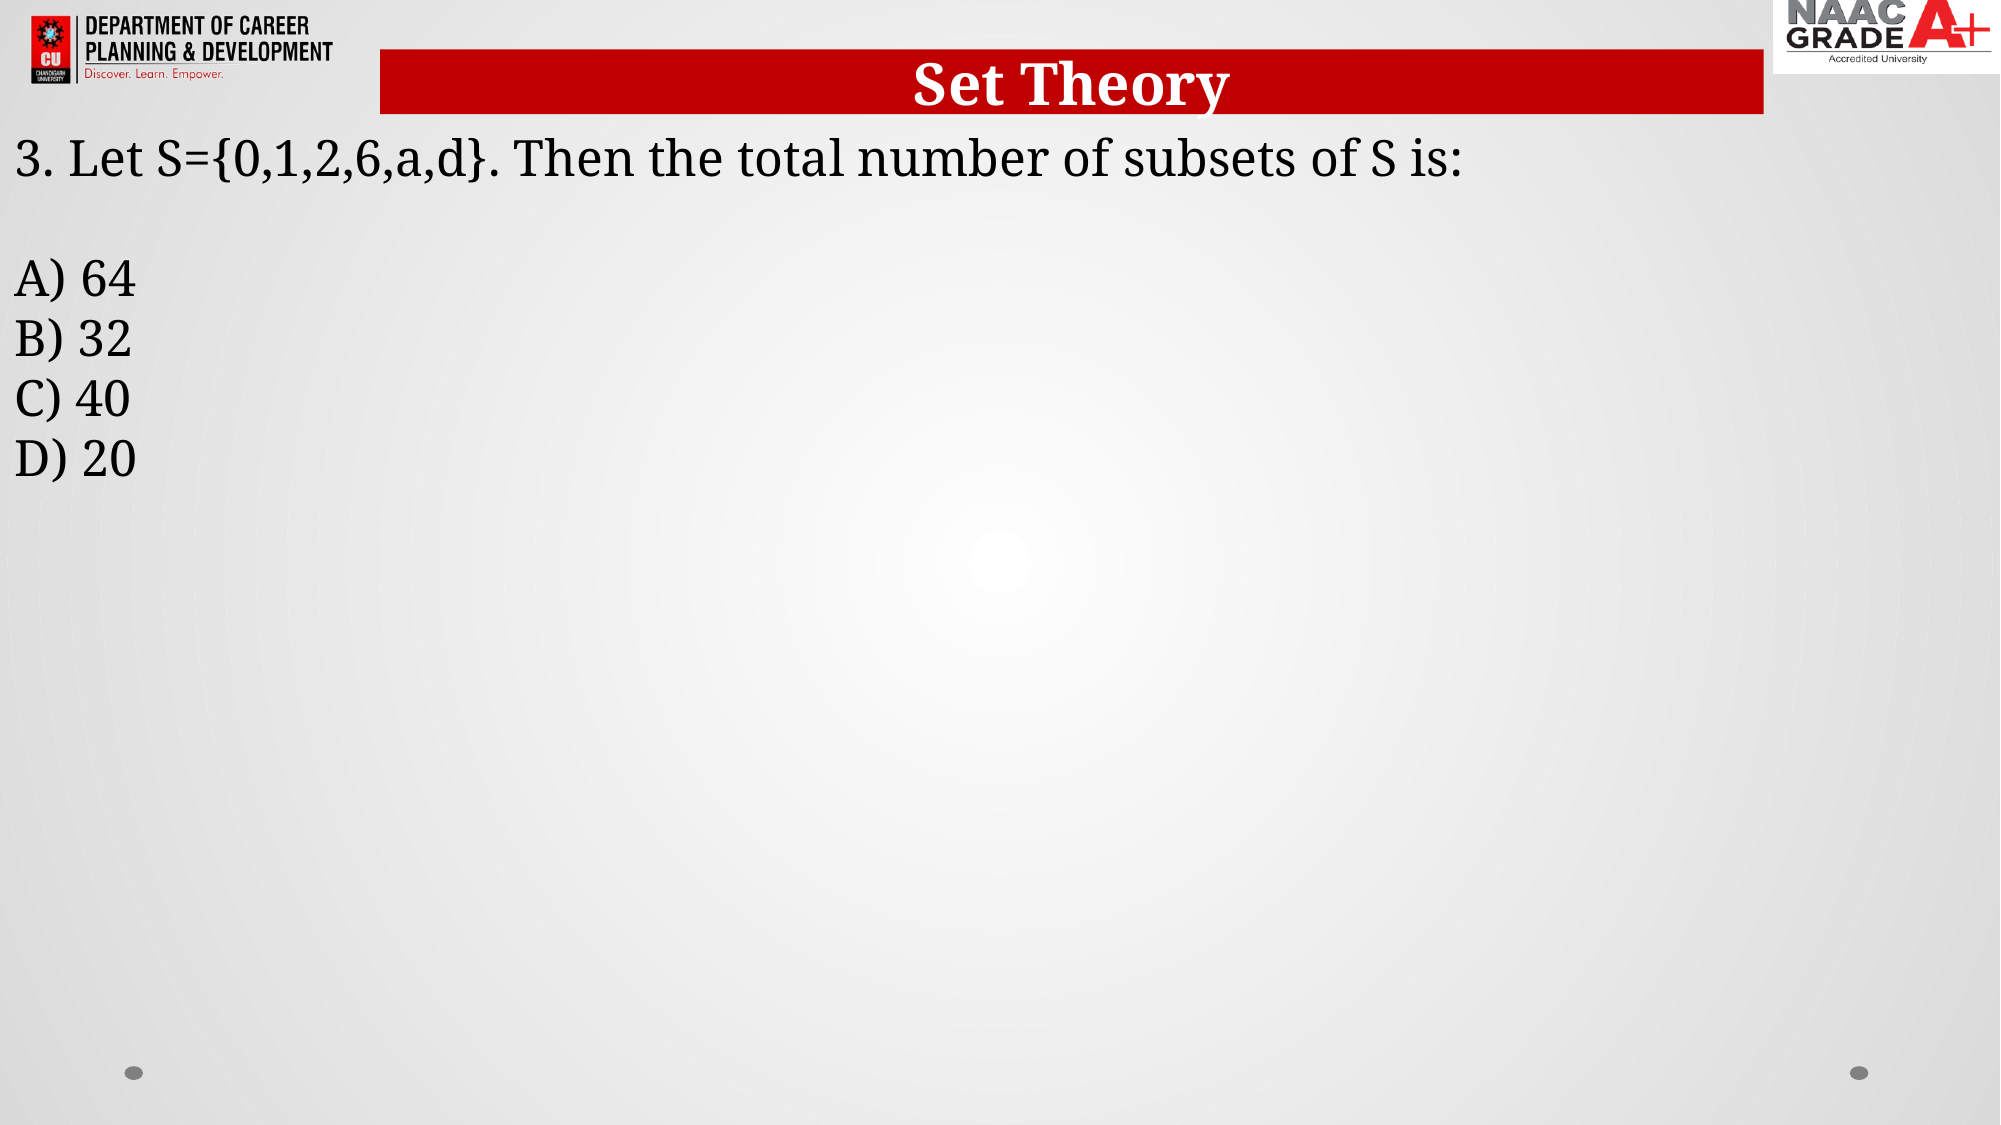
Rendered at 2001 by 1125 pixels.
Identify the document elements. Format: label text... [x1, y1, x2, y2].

text_box 3. Let S={0,1,2,6,a,d}. Then the total number of subsets of S is: A) 64 B) 32 C) 40 D) 20 [0, 118, 1810, 584]
picture [23, 0, 349, 100]
picture [1772, 0, 2000, 74]
text_box Set Theory [378, 47, 1766, 116]
